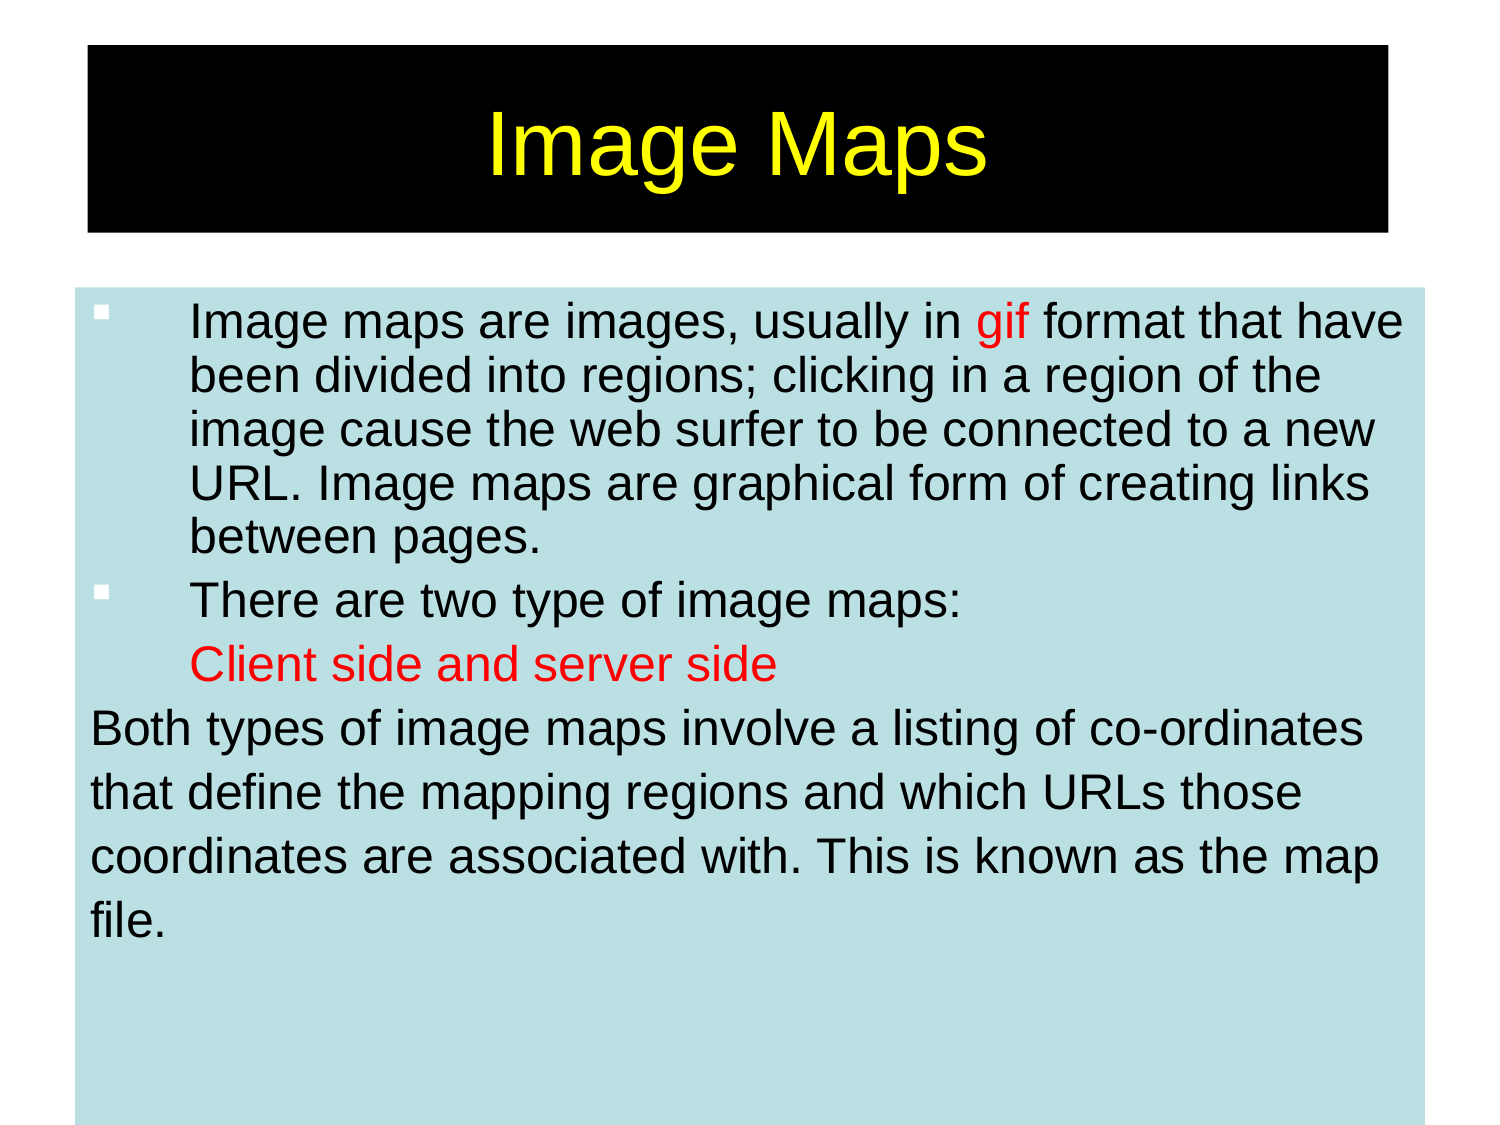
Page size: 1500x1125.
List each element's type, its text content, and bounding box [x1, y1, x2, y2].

title Image Maps [87, 44, 1389, 233]
list Image maps are images, usually in gif format that have been divided into regions; clicking in a region of the image cause the web surfer to be connected to a new URL. Image maps are graphical form of creating links between pages. There are two type of image maps: Client side and server side Both types of image maps involve a listing of co-ordinates that define the mapping regions and which URLs those coordinates are associated with. This is known as the map file. [74, 287, 1426, 1125]
